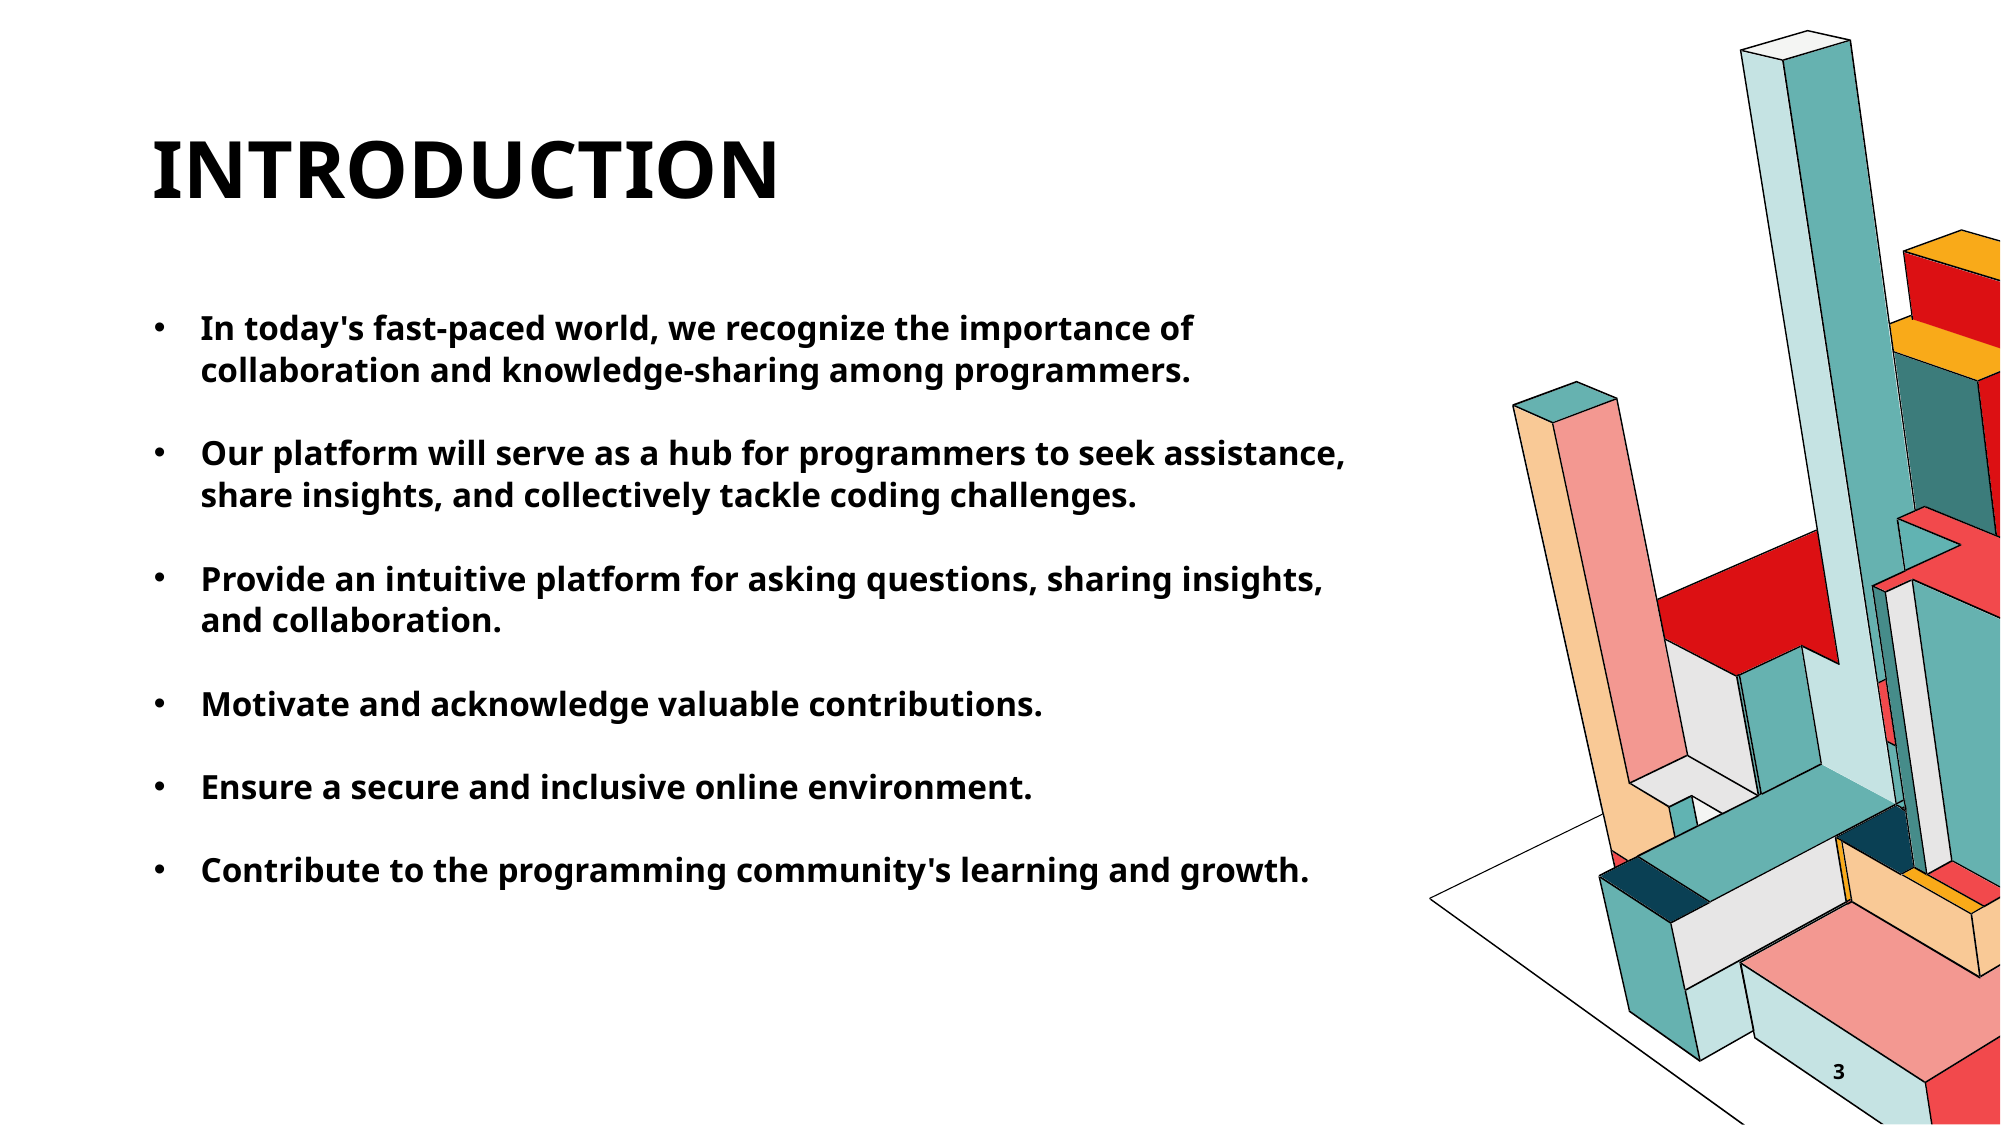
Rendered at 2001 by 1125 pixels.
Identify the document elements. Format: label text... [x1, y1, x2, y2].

list In today's fast-paced world, we recognize the importance of collaboration and knowledge-sharing among programmers. Our platform will serve as a hub for programmers to seek assistance, share insights, and collectively tackle coding challenges. Provide an intuitive platform for asking questions, sharing insights, and collaboration. Motivate and acknowledge valuable contributions. Ensure a secure and inclusive online environment. Contribute to the programming community's learning and growth. [138, 298, 1410, 1017]
title Introduction [137, 12, 1412, 223]
slide_number 3 [1409, 1042, 1860, 1103]
